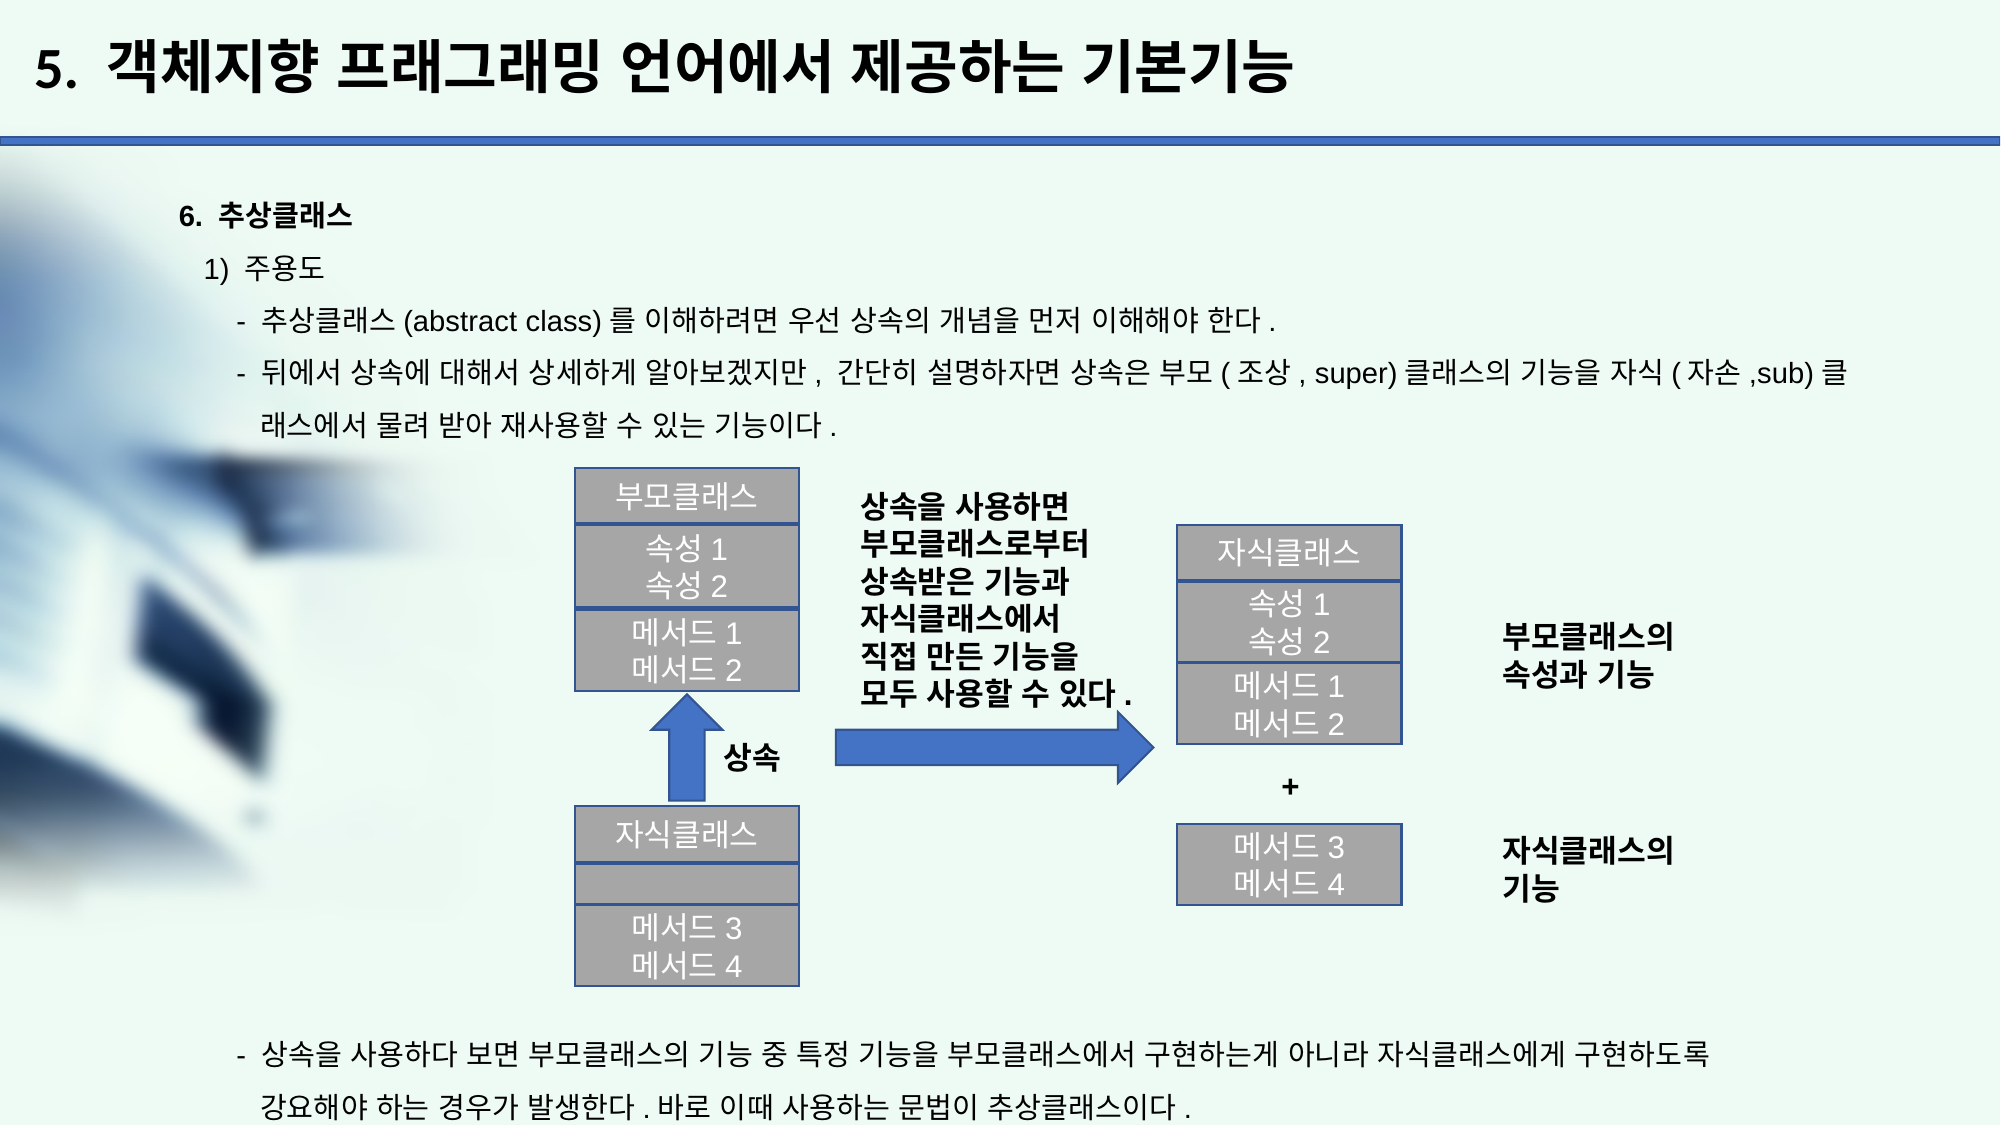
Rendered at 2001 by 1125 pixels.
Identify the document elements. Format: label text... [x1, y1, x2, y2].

text_box [574, 863, 800, 904]
text_box + [1266, 758, 1315, 811]
text_box [649, 692, 725, 802]
text_box 메서드1 메서드2 [574, 609, 800, 692]
text_box 부모클래스 [574, 467, 800, 524]
text_box 부모클래스의 속성과 기능 [1487, 610, 1690, 700]
picture [0, 146, 2000, 1125]
text_box 메서드3 메서드4 [574, 904, 800, 987]
text_box 상속을 사용하면 부모클래스로부터 상속받은 기능과 자식클래스에서 직접 만든 기능을 모두 사용할 수 있다. [845, 479, 1148, 720]
text_box 메서드3 메서드4 [1176, 823, 1403, 906]
text_box 자식클래스의 기능 [1487, 824, 1690, 914]
text_box 메서드1 메서드2 [1176, 662, 1403, 745]
text_box 6. 추상클래스 1) 주용도 - 추상클래스(abstract class)를 이해하려면 우선 상속의 개념을 먼저 이해해야 한다. - 뒤에서 상속에 대해서 상세하게 알아보겠지만, 간단히 설명하자면 상속은 부모(조상, super)클래스의 기능을 자식(자손,sub)클 래스에서 물려 받아 재사용할 수 있는 기능이다. - 상속을 사용하다 보면 부모클래스의 기능 중 특정 기능을 부모클래스에서 구현하는게 아니라 자식클래스에게 구현하도록 강요해야 하는 경우가 발생한다.바로 이때 사용하는 문법이 추상클래스이다. [163, 172, 1922, 1125]
picture [0, 0, 2000, 136]
text_box 속성1 속성2 [1176, 581, 1403, 662]
text_box 자식클래스 [574, 805, 800, 863]
text_box 자식클래스 [1176, 524, 1403, 581]
text_box 상속 [708, 730, 797, 783]
title 5. 객체지향 프래그래밍 언어에서 제공하는 기본기능 [19, 14, 1745, 126]
text_box [834, 720, 1155, 786]
text_box 속성1 속성2 [574, 524, 800, 609]
